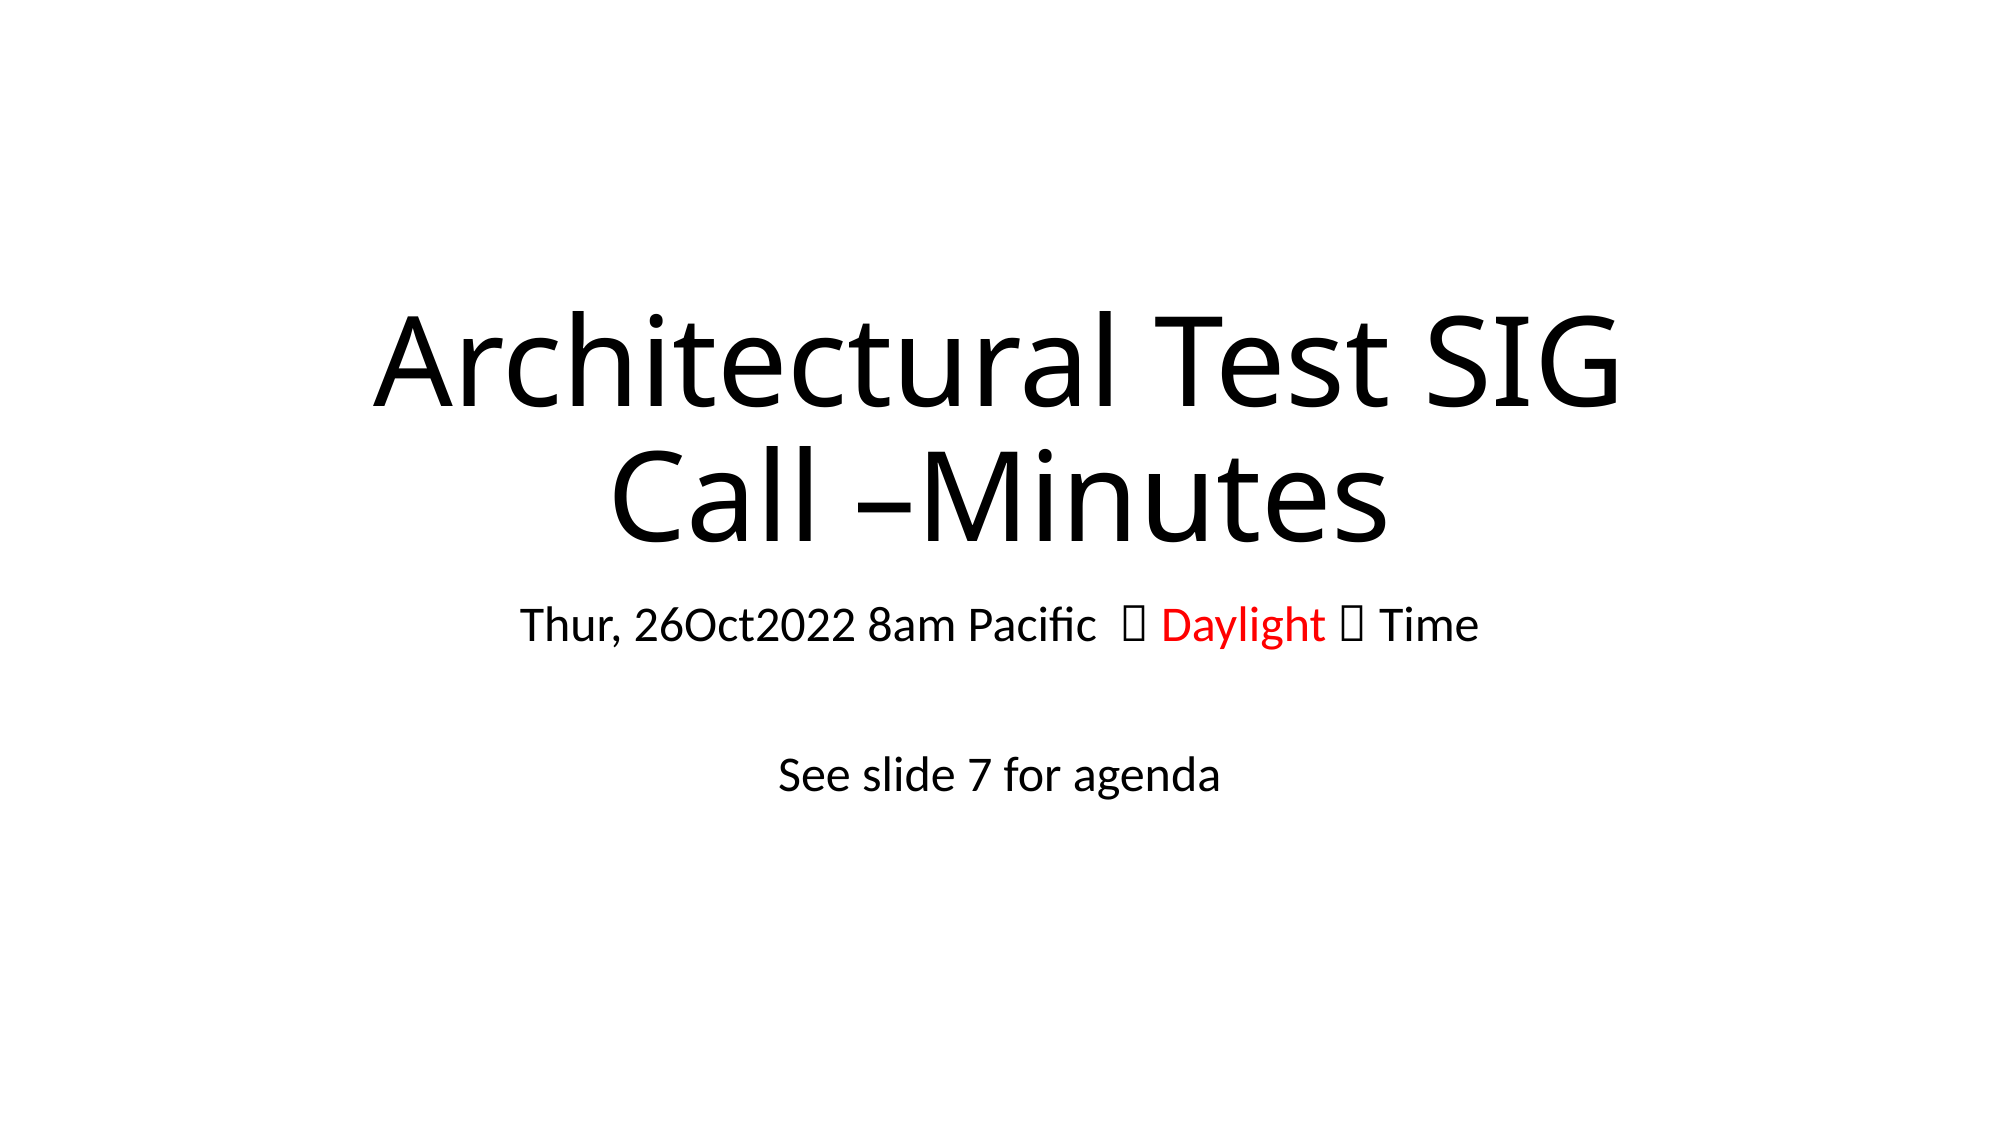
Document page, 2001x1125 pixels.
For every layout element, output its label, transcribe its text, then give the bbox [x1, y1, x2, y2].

title Architectural Test SIG Call –Minutes [249, 184, 1750, 576]
subtitle Thur, 26Oct2022 8am Pacific  Daylight  Time See slide 7 for agenda [249, 590, 1750, 1064]
